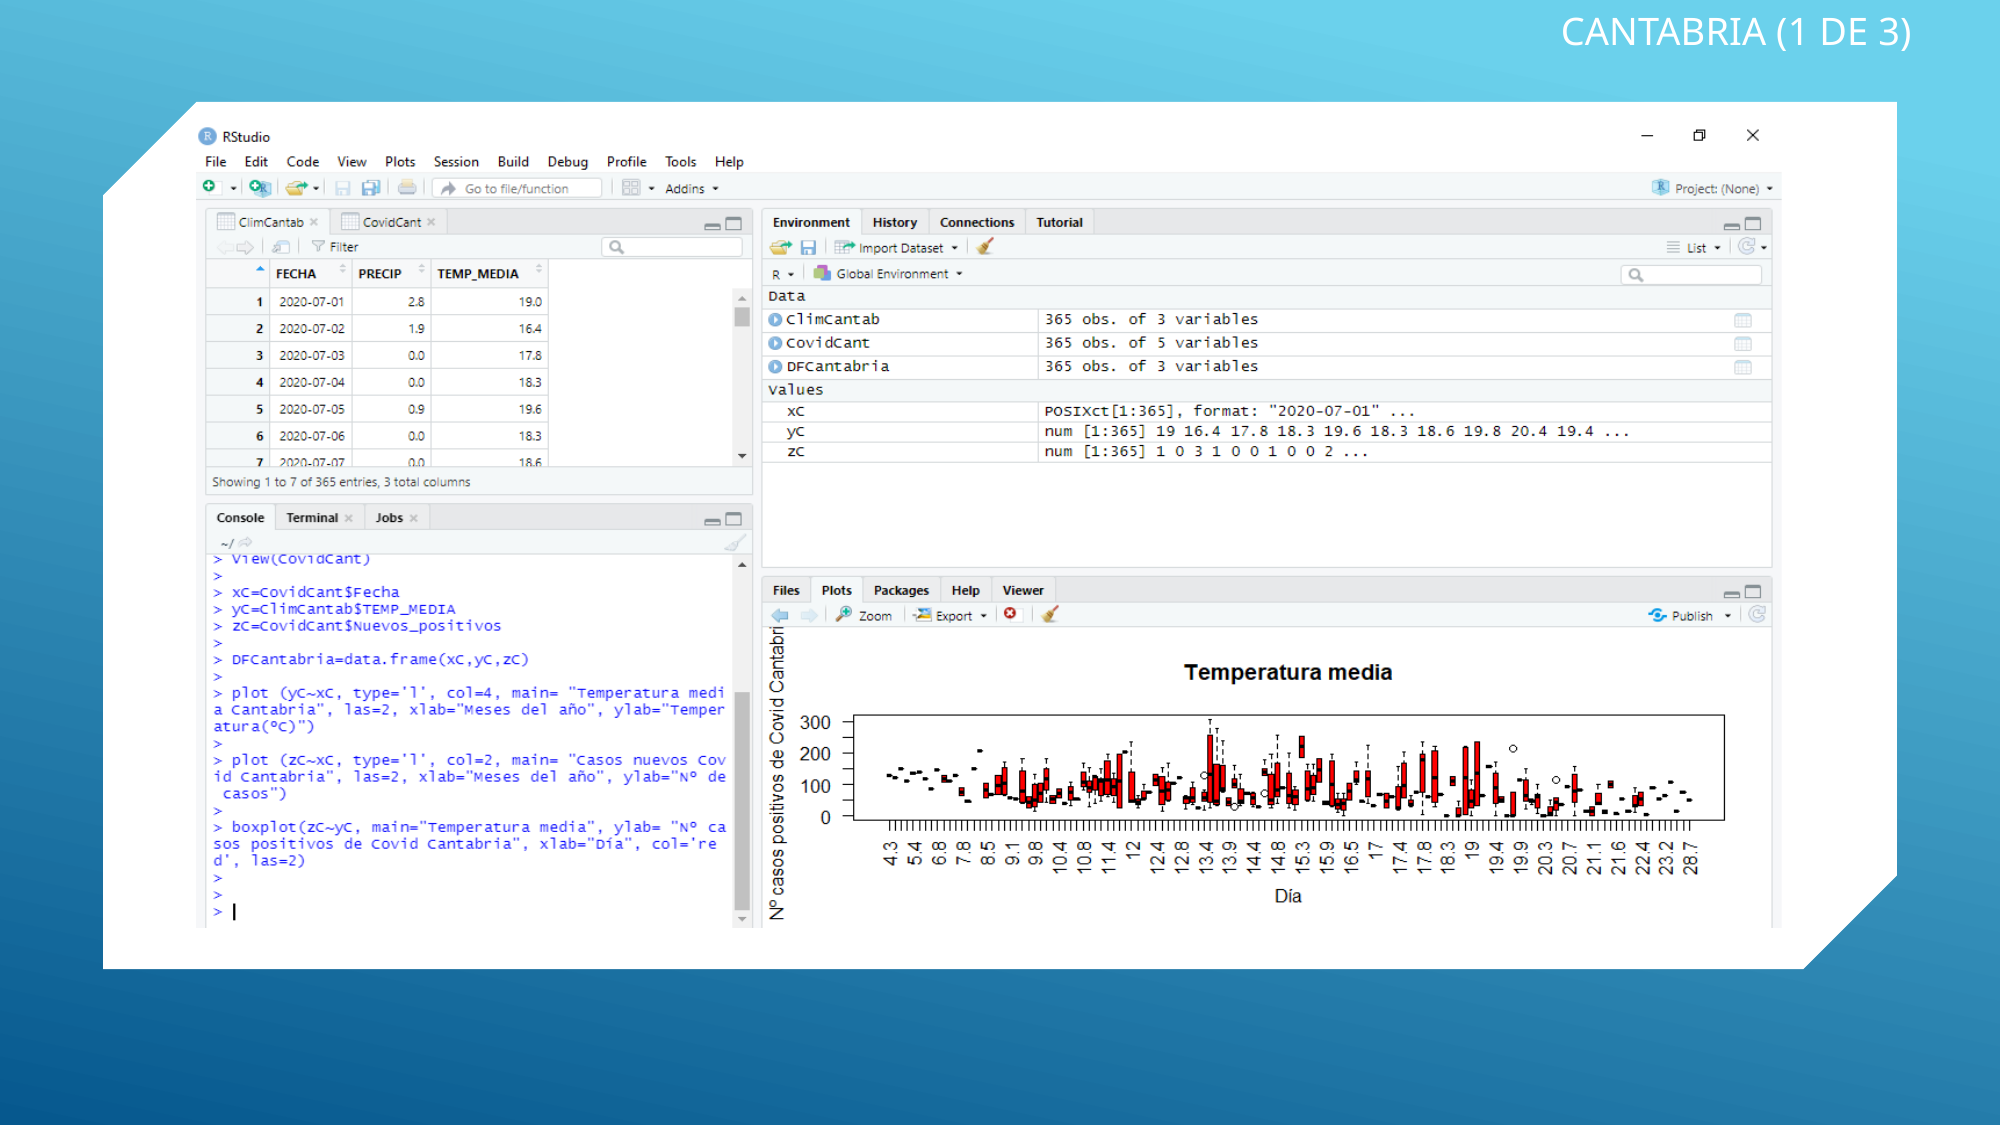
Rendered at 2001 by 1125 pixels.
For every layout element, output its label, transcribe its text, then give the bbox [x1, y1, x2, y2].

text_box [101, 100, 1899, 971]
picture [195, 124, 1782, 928]
text_box cantabria (1 DE 3) [1546, 0, 2000, 61]
text_box [0, 0, 2000, 1125]
